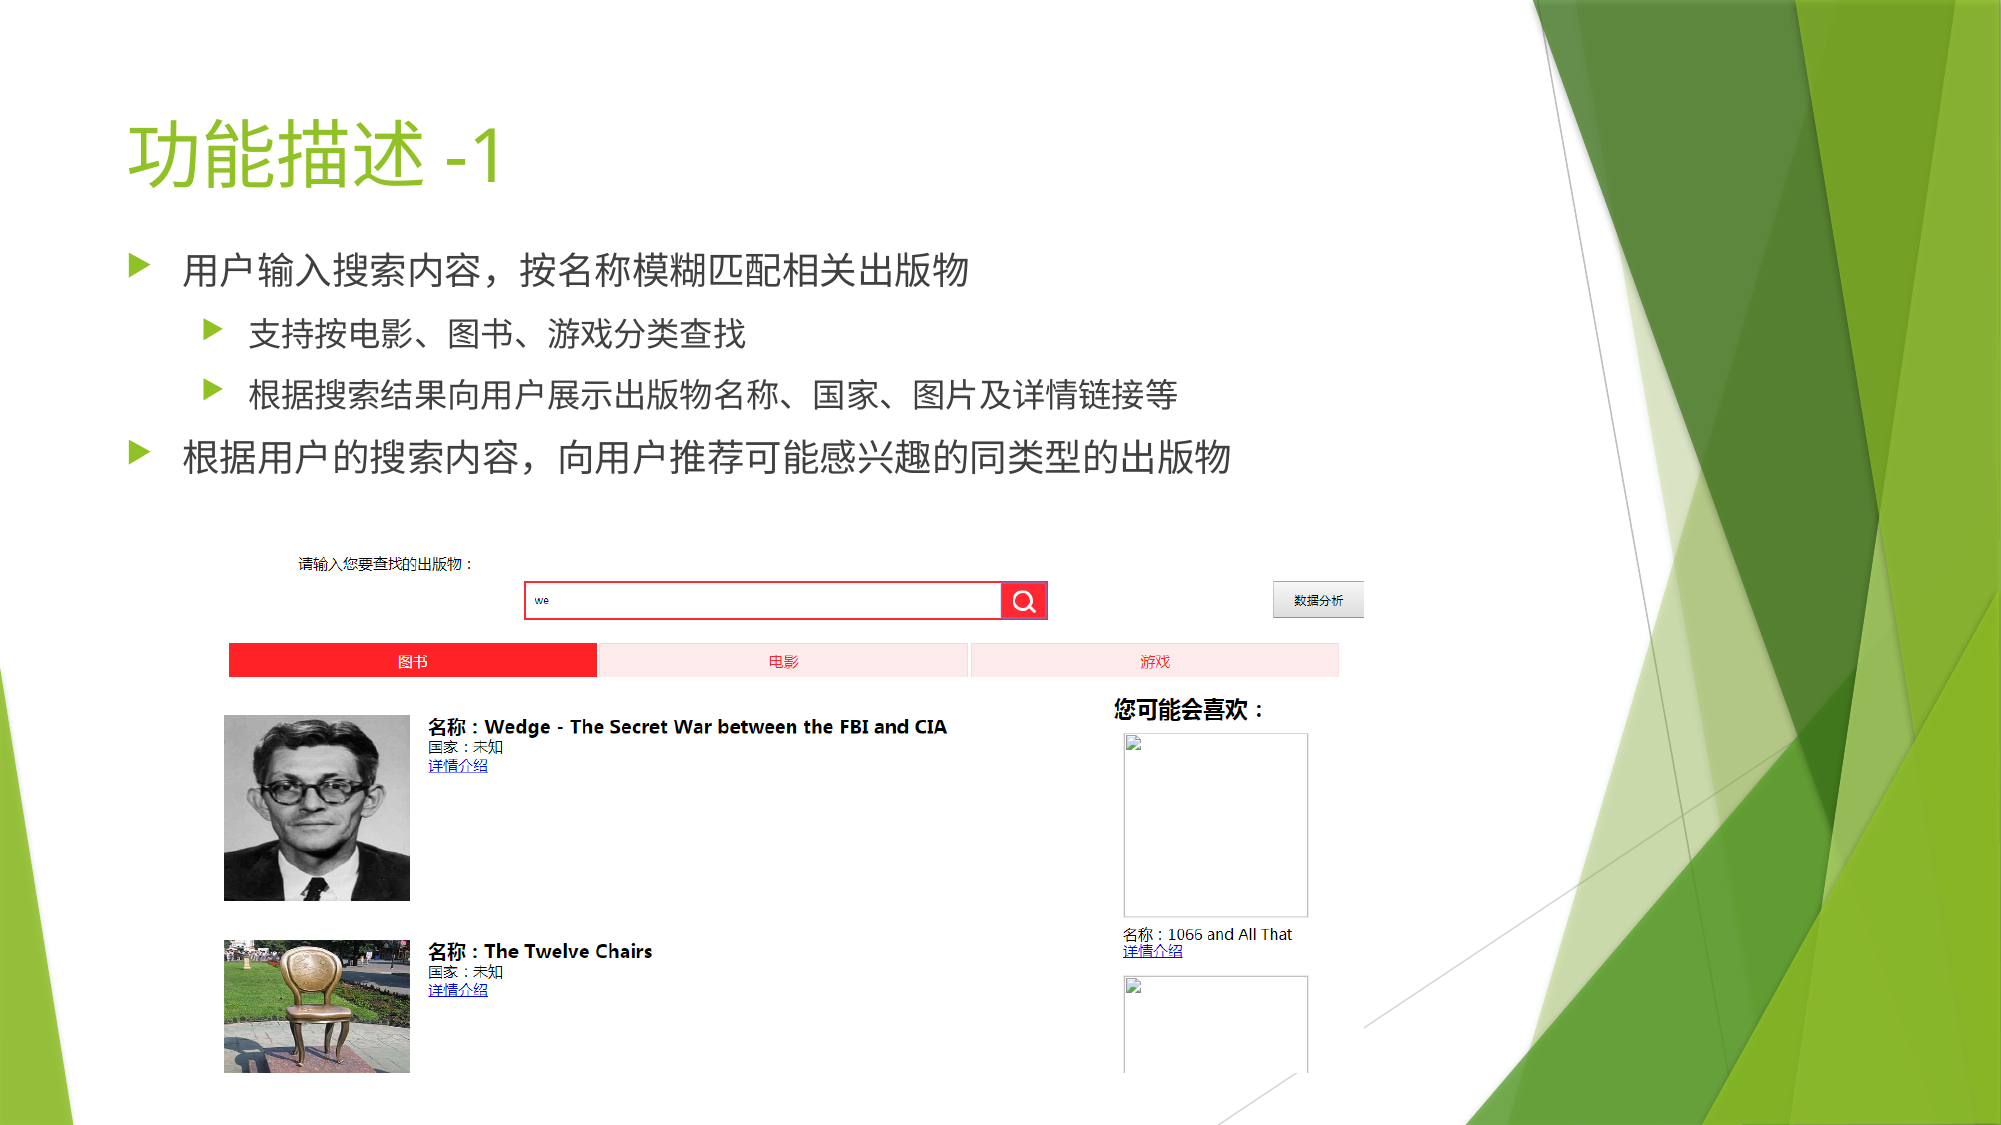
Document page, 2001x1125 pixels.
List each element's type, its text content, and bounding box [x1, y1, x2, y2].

picture [208, 525, 1364, 1074]
title 功能描述-1 [111, 99, 1522, 239]
list 用户输入搜索内容，按名称模糊匹配相关出版物 支持按电影、图书、游戏分类查找 根据搜索结果向用户展示出版物名称、国家、图片及详情链接等 根据用户的搜索内容，向用户推荐可能感兴趣的同类型的出版物 [111, 239, 1522, 877]
